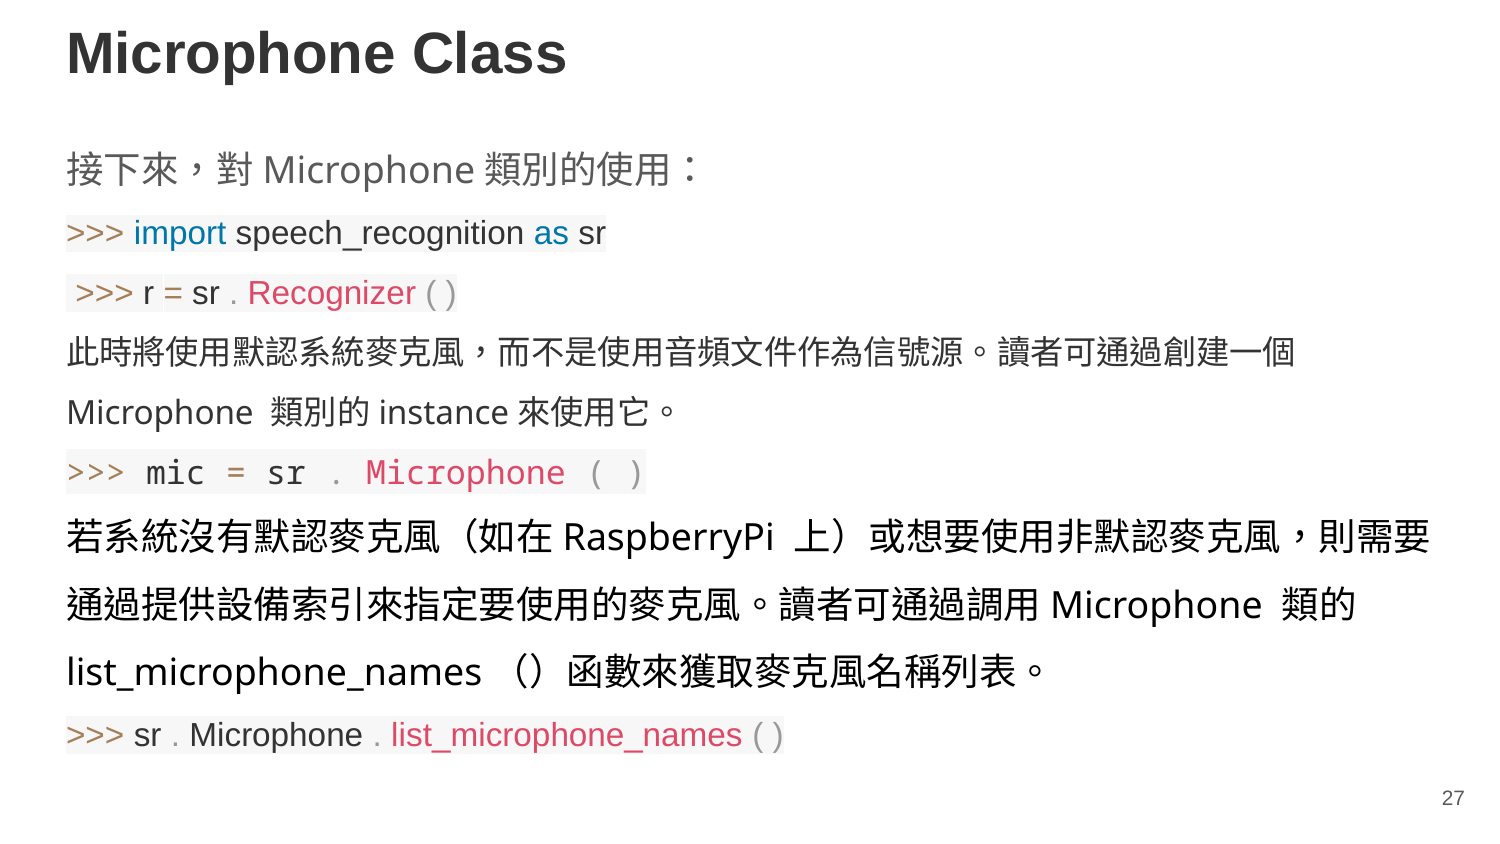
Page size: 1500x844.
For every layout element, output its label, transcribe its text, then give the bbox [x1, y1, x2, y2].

title Microphone Class [51, 0, 1449, 95]
slide_number ‹#› [1389, 764, 1480, 830]
list 接下來，對Microphone類別的使用： >>> import speech_recognition as sr >>> r = sr . Recognizer ( ) 此時將使用默認系統麥克風，而不是使用音頻文件作為信號源。讀者可通過創建一個Microphone 類別的instance來使用它。 >>> mic = sr . Microphone ( ) 若系統沒有默認麥克風（如在RaspberryPi 上）或想要使用非默認麥克風，則需要通過提供設備索引來指定要使用的麥克風。讀者可通過調用Microphone 類的list_microphone_names（）函數來獲取麥克風名稱列表。 >>> sr . Microphone . list_microphone_names ( ) [51, 109, 1449, 817]
